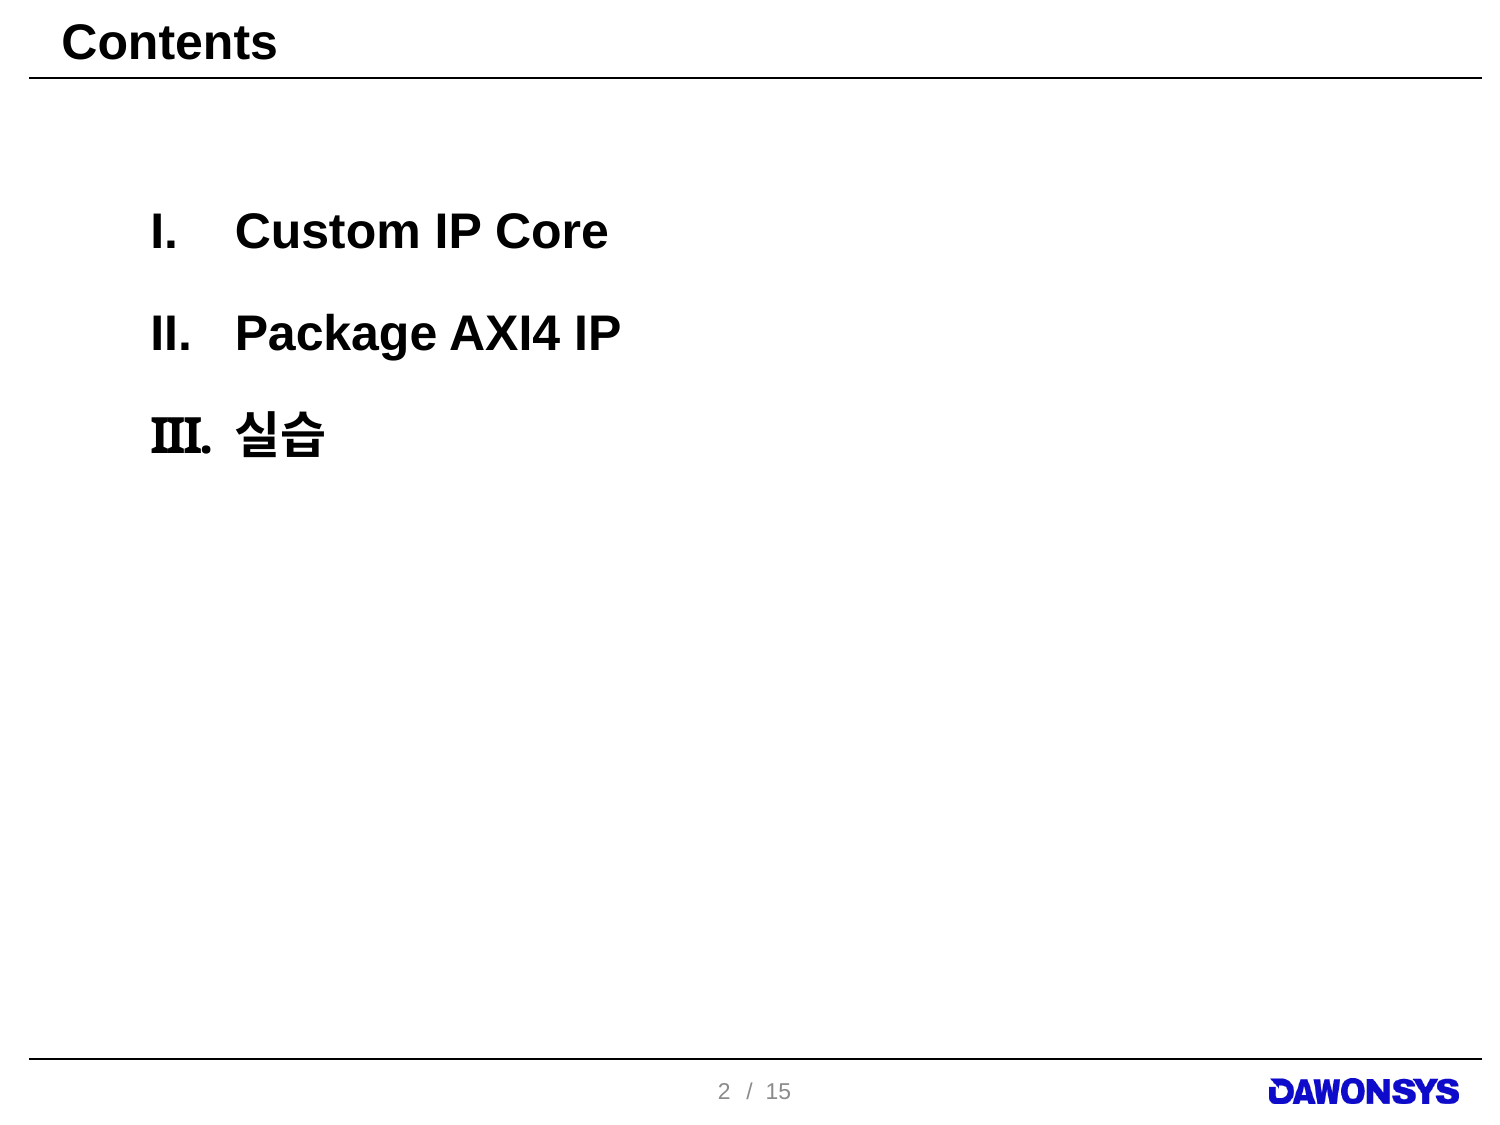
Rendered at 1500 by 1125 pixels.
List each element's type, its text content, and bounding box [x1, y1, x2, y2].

title Contents [46, 7, 1447, 72]
slide_number 2 [395, 1071, 746, 1109]
list Custom IP Core Package AXI4 IP 실습 [135, 160, 1436, 1059]
footer / 15 [746, 1071, 1207, 1109]
picture [1269, 1078, 1459, 1104]
